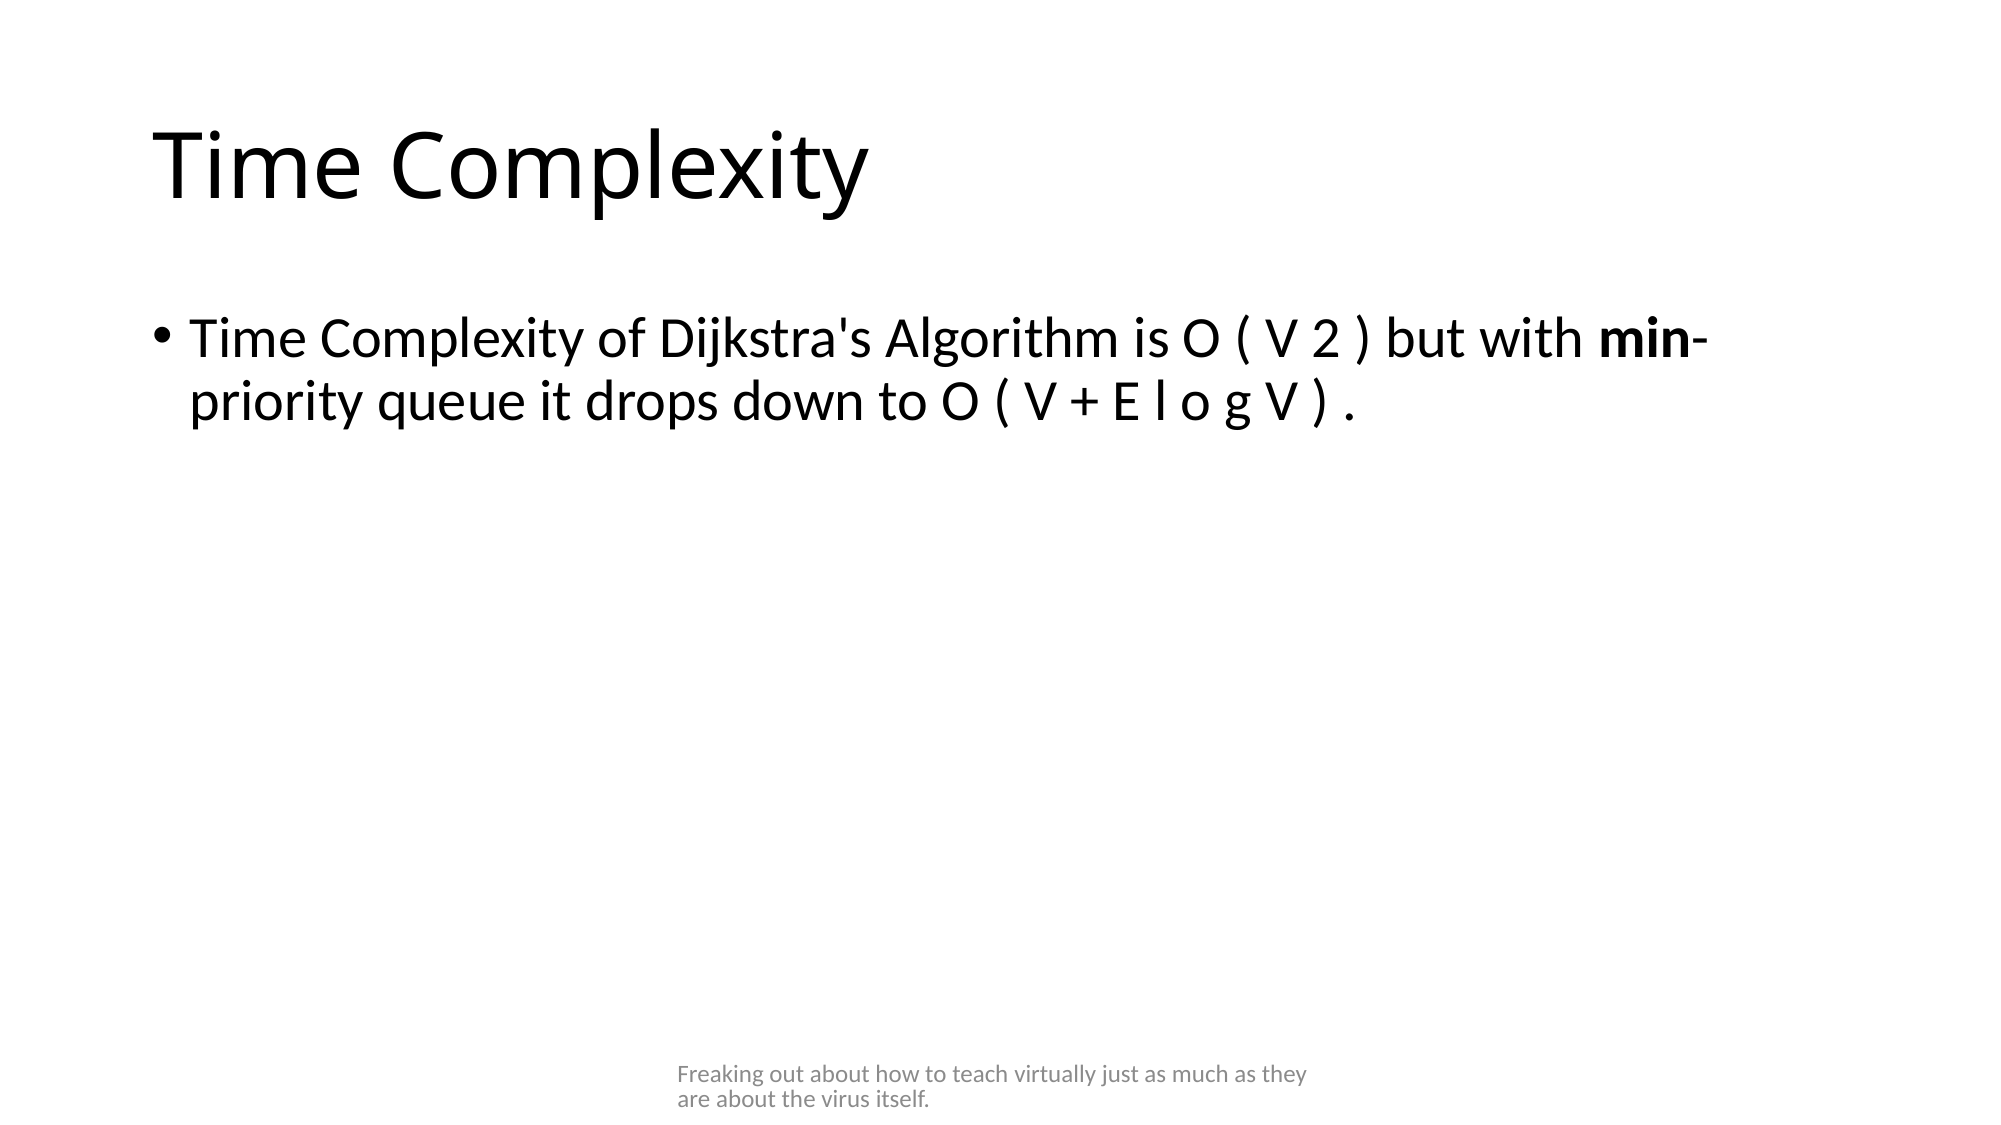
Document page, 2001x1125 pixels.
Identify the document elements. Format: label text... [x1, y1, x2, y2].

footer Freaking out about how to teach virtually just as much as they are about the virus itself. [662, 1042, 1338, 1103]
title Time Complexity [137, 59, 1863, 278]
list Time Complexity of Dijkstra's Algorithm is O ( V 2 ) but with min-priority queue it drops down to O ( V + E l o g V ) . [137, 299, 1863, 1014]
